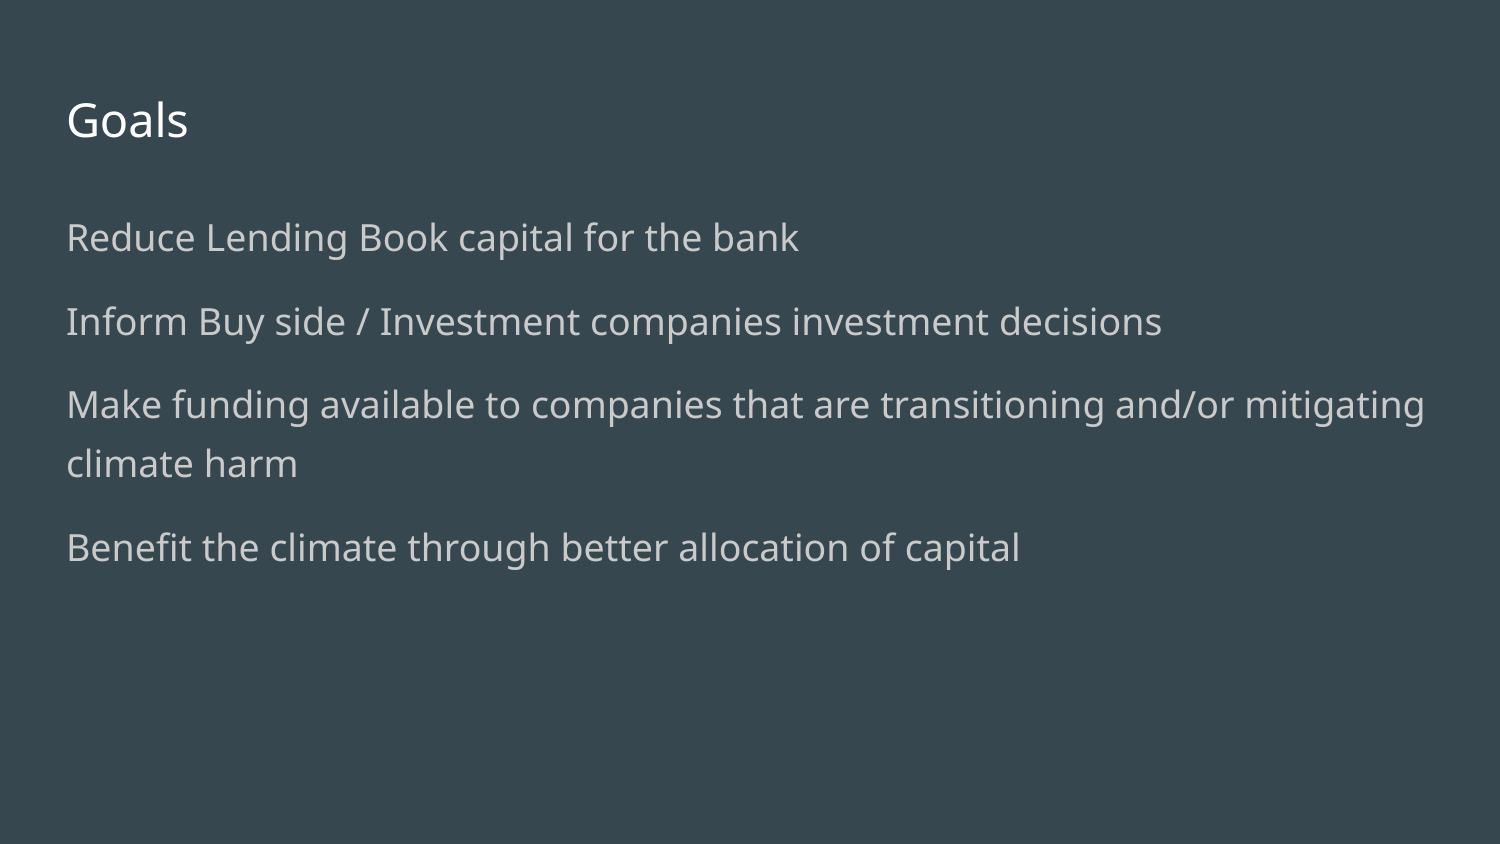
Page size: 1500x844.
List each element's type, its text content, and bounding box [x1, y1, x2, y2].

title Goals [51, 72, 1449, 167]
list Reduce Lending Book capital for the bank Inform Buy side / Investment companies investment decisions Make funding available to companies that are transitioning and/or mitigating climate harm Benefit the climate through better allocation of capital [51, 189, 1449, 750]
